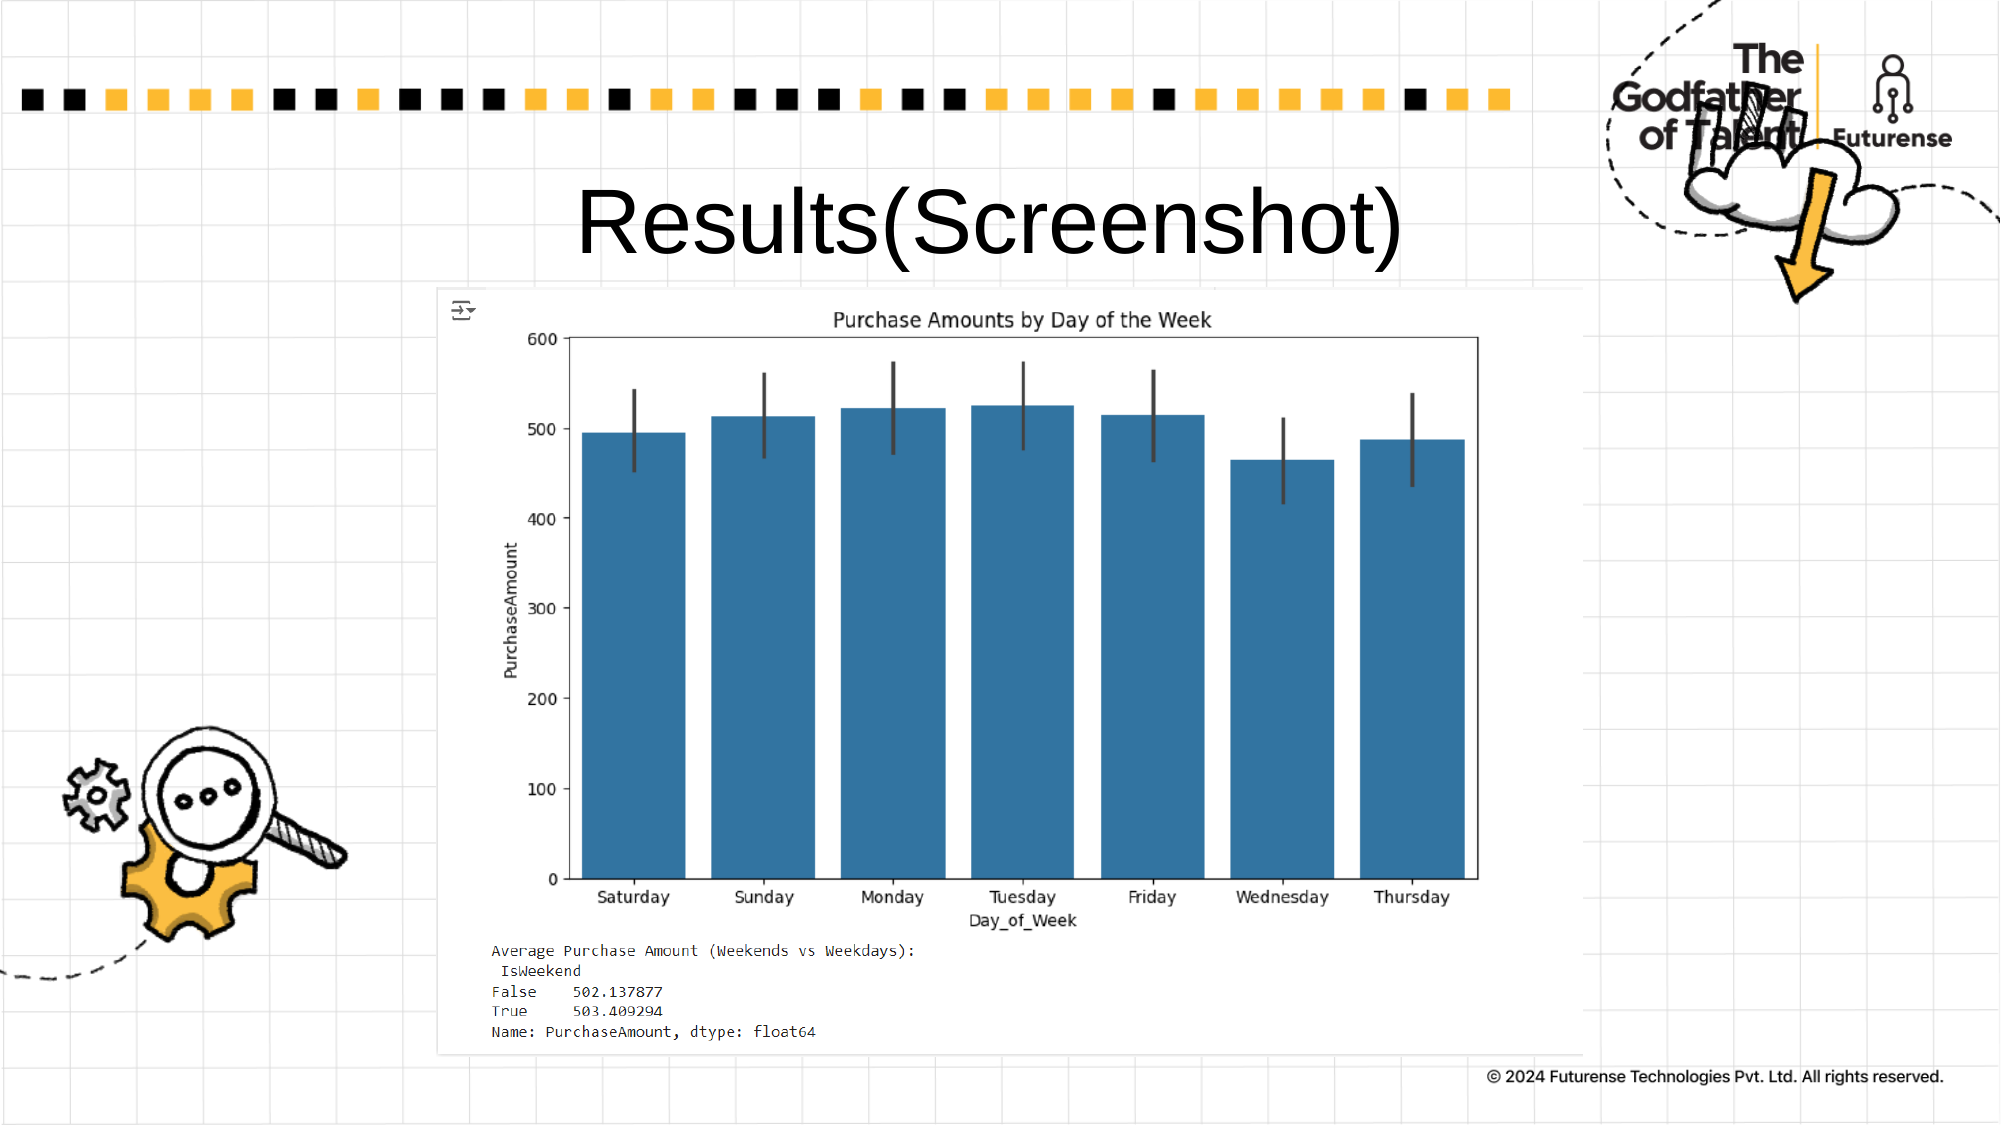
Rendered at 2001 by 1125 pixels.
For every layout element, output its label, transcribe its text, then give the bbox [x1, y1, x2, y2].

picture [0, 0, 2001, 1125]
title Results(Screenshot) [559, 115, 1795, 334]
